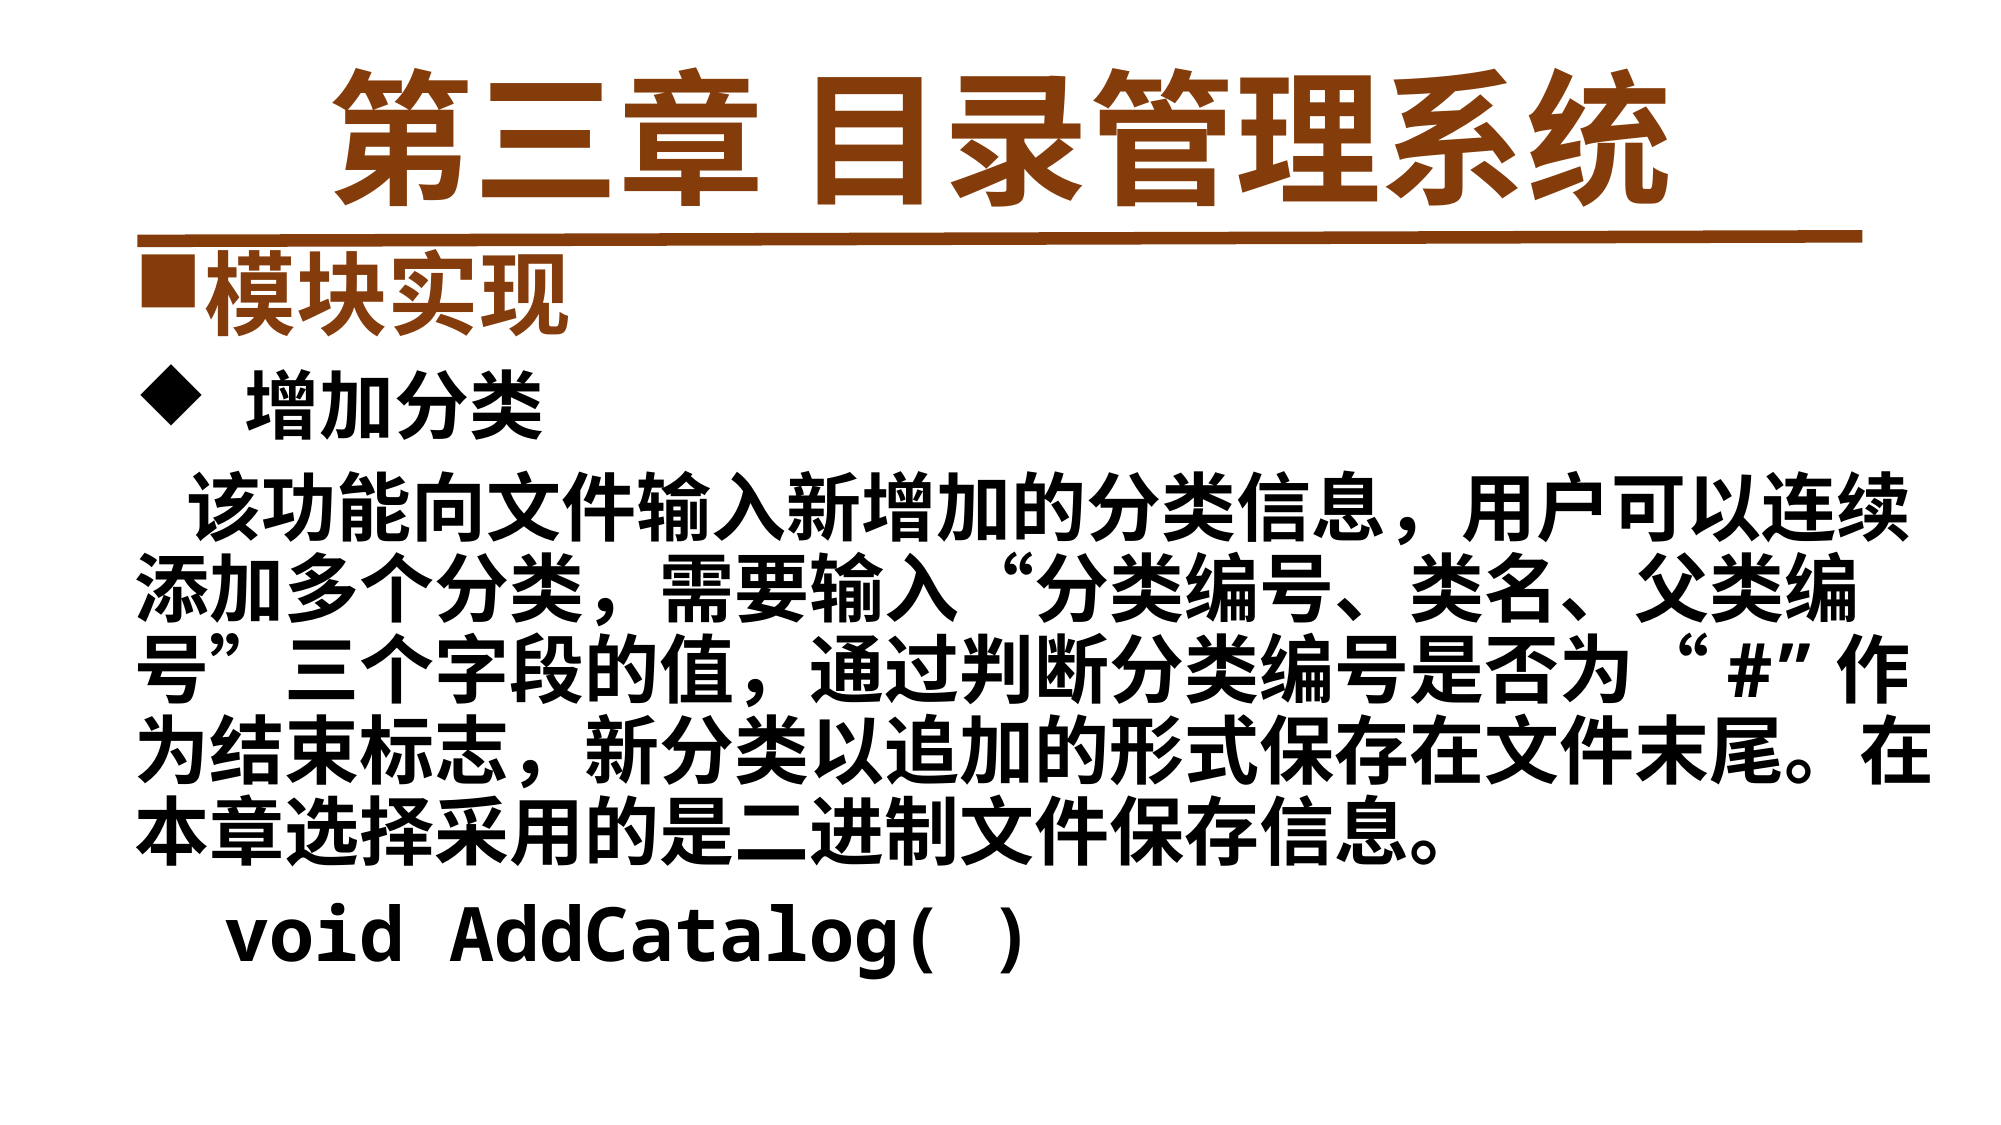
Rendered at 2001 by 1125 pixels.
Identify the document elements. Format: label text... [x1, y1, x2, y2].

title 第三章 目录管理系统 [137, 37, 1863, 234]
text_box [137, 236, 1863, 241]
list 模块实现 增加分类 该功能向文件输入新增加的分类信息，用户可以连续添加多个分类，需要输入“分类编号、类名、父类编号”三个字段的值，通过判断分类编号是否为“#”作为结束标志，新分类以追加的形式保存在文件末尾。在本章选择采用的是二进制文件保存信息。 void AddCatalog( ) [119, 241, 1950, 1125]
